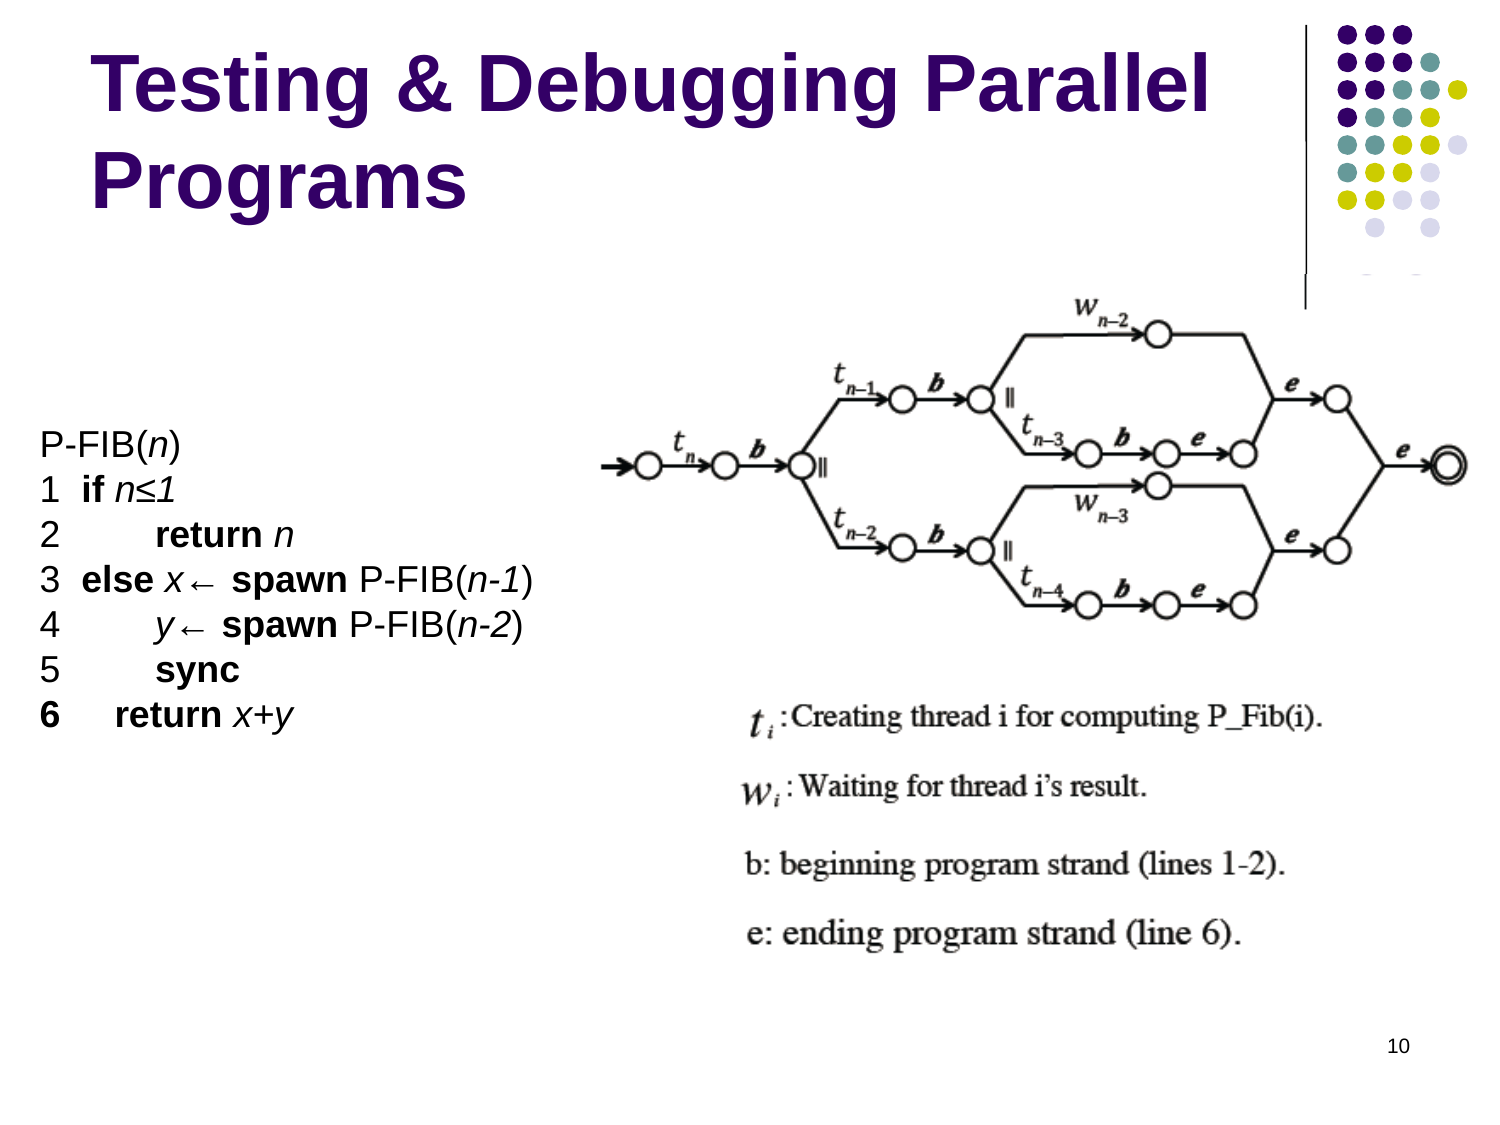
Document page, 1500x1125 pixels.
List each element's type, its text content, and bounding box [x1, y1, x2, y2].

text_box P-Fib(n) 1 if n≤1 2 return n 3 else x← spawn P-Fib(n-1) 4 y← spawn P-Fib(n-2) 5 sync return x+y [24, 412, 563, 743]
picture [593, 274, 1476, 960]
slide_number 10 [1074, 1024, 1426, 1101]
title Testing & Debugging Parallel Programs [74, 19, 1313, 233]
